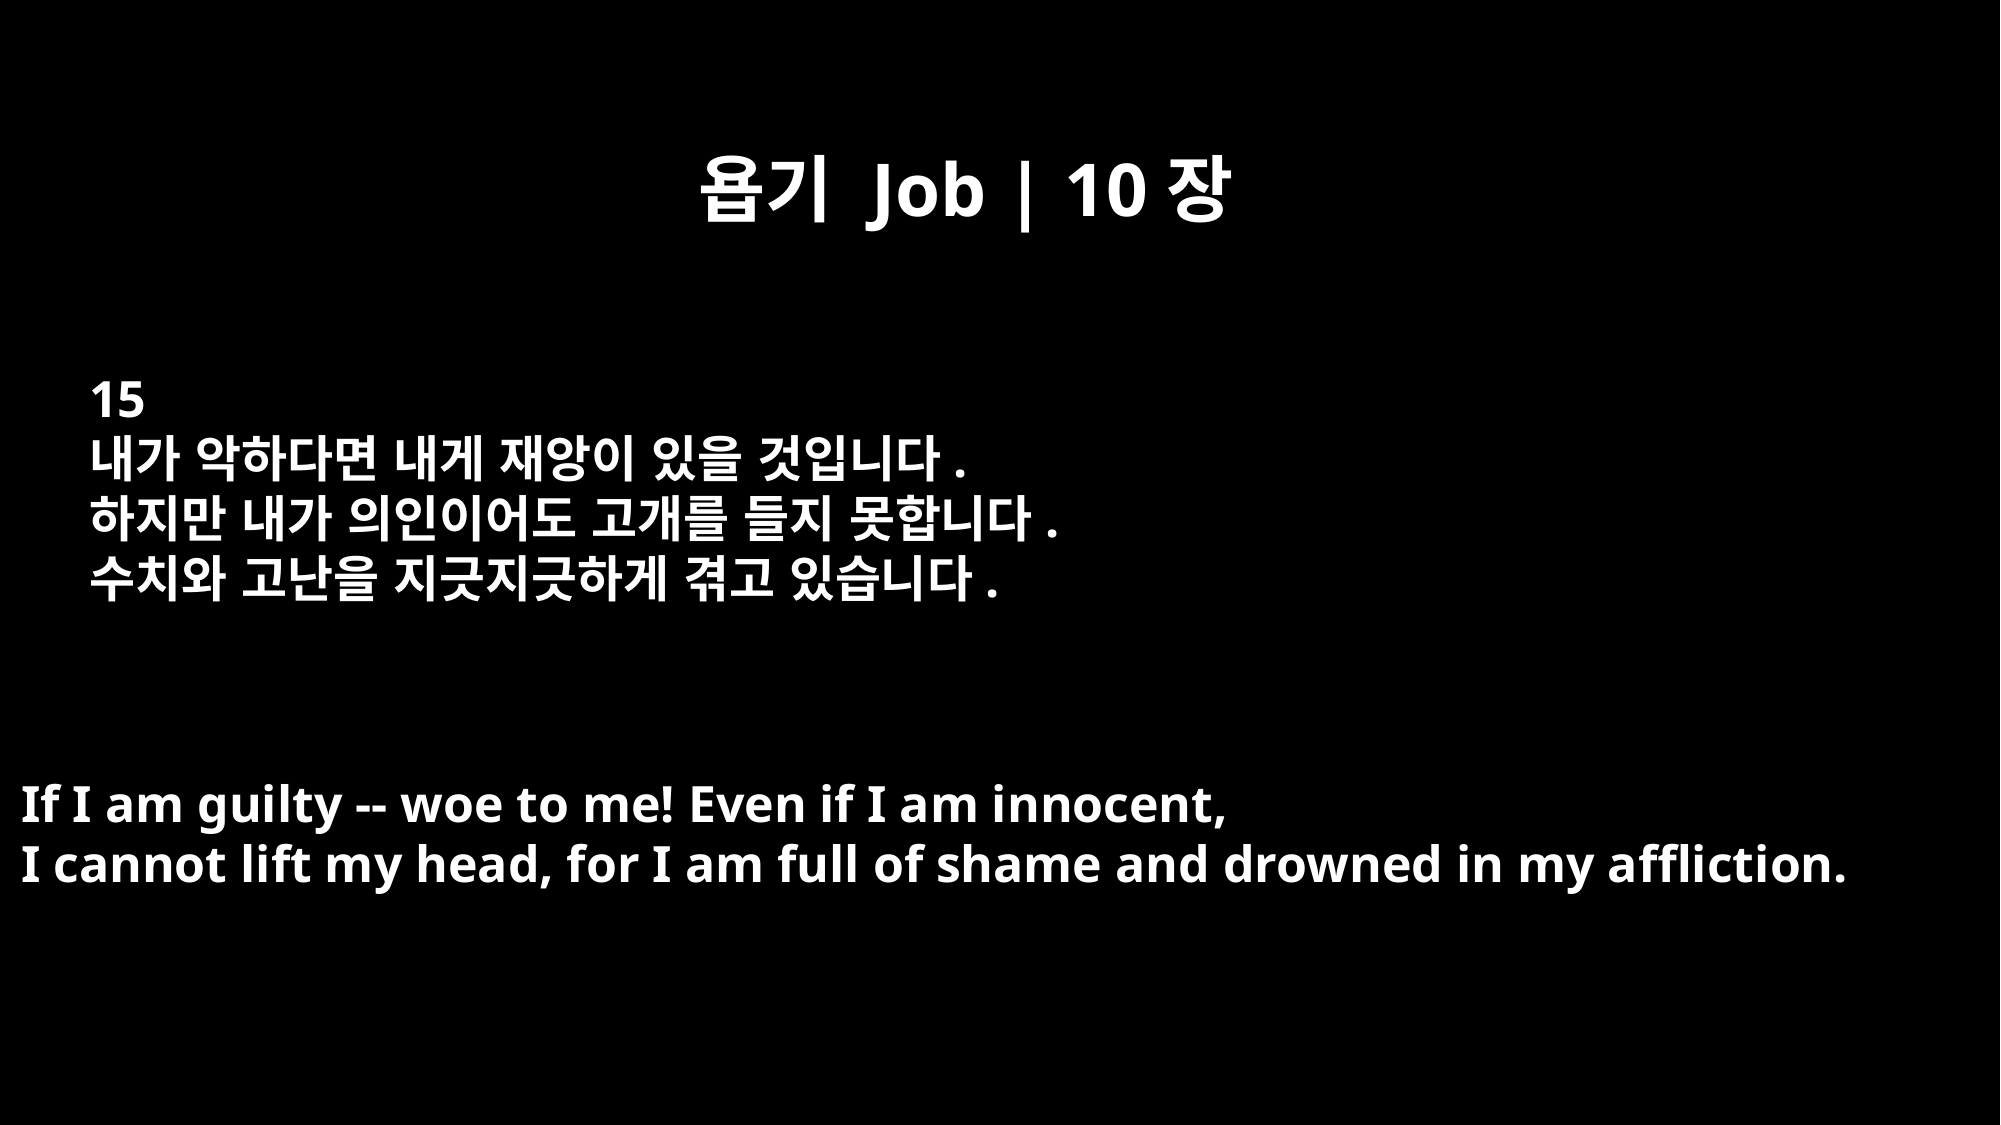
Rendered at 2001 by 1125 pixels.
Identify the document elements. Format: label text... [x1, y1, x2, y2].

text_box If I am guilty -- woe to me! Even if I am innocent, I cannot lift my head, for I am full of shame and drowned in my affliction. [6, 764, 1864, 900]
text_box 욥기 Job | 10장 [683, 136, 1249, 239]
text_box 15 내가 악하다면 내게 재앙이 있을 것입니다. 하지만 내가 의인이어도 고개를 들지 못합니다. 수치와 고난을 지긋지긋하게 겪고 있습니다. [74, 359, 1088, 615]
